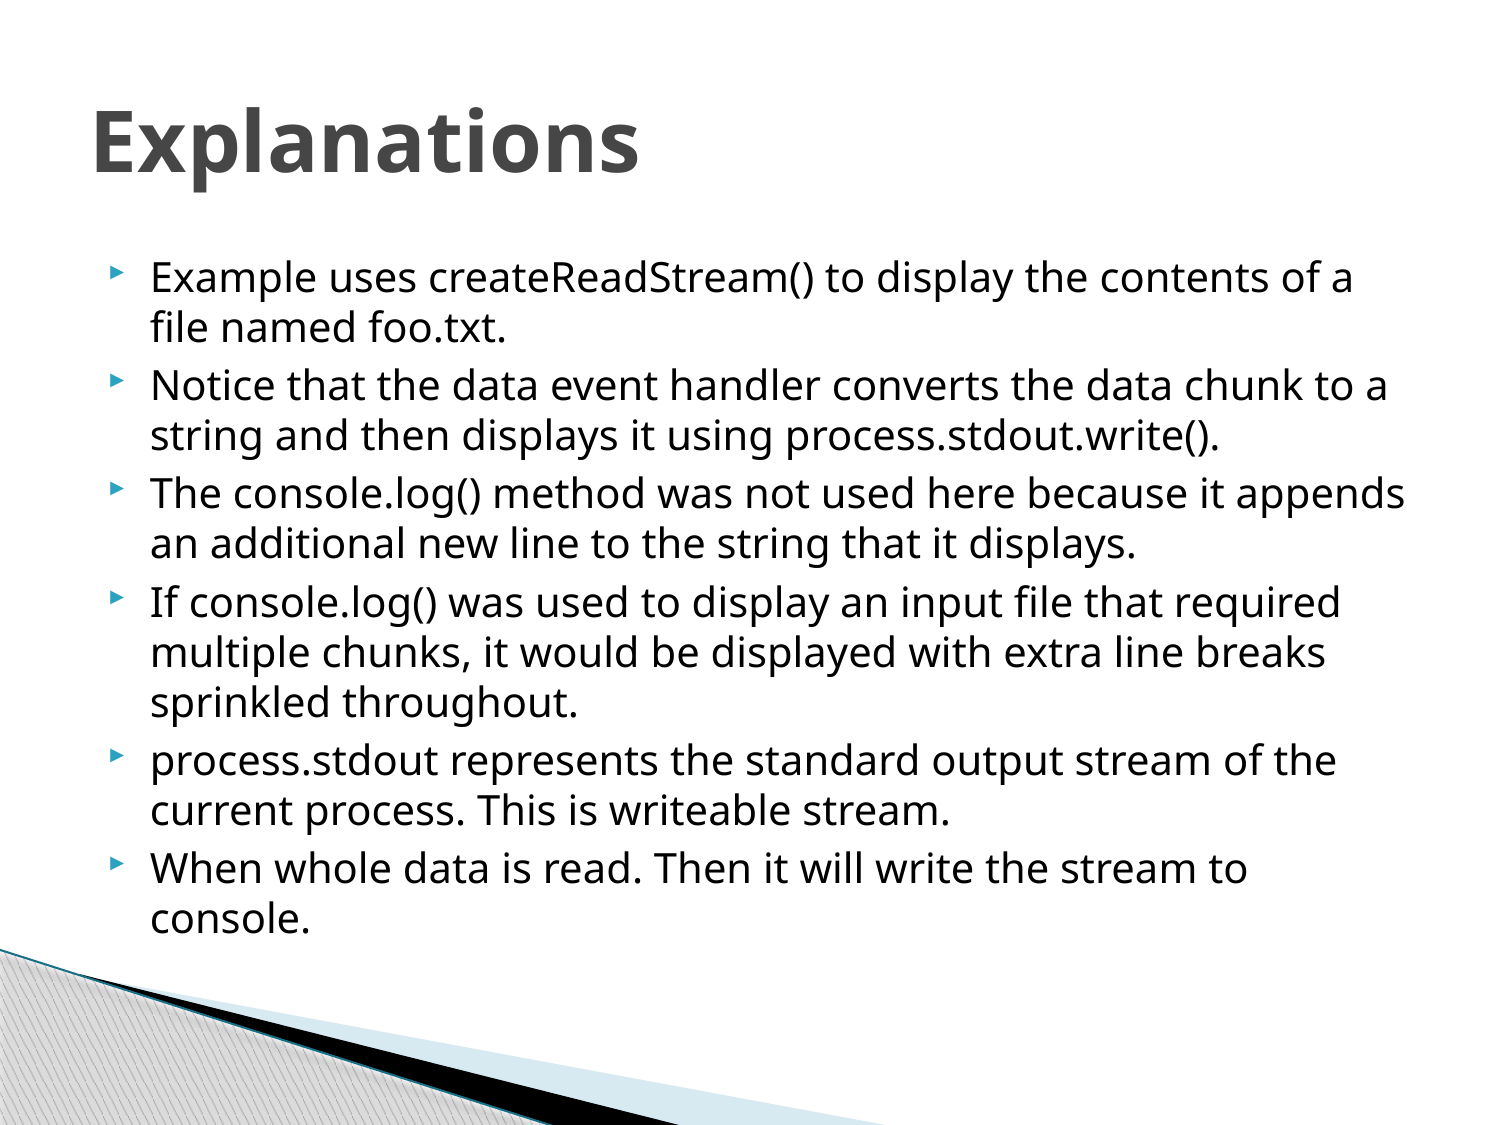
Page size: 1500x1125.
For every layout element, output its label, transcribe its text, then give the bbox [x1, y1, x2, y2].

list Example uses createReadStream() to display the contents of a file named foo.txt. Notice that the data event handler converts the data chunk to a string and then displays it using process.stdout.write(). The console.log() method was not used here because it appends an additional new line to the string that it displays. If console.log() was used to display an input file that required multiple chunks, it would be displayed with extra line breaks sprinkled throughout. process.stdout represents the standard output stream of the current process. This is writeable stream. When whole data is read. Then it will write the stream to console. [75, 242, 1425, 986]
title Explanations [75, 45, 1425, 233]
